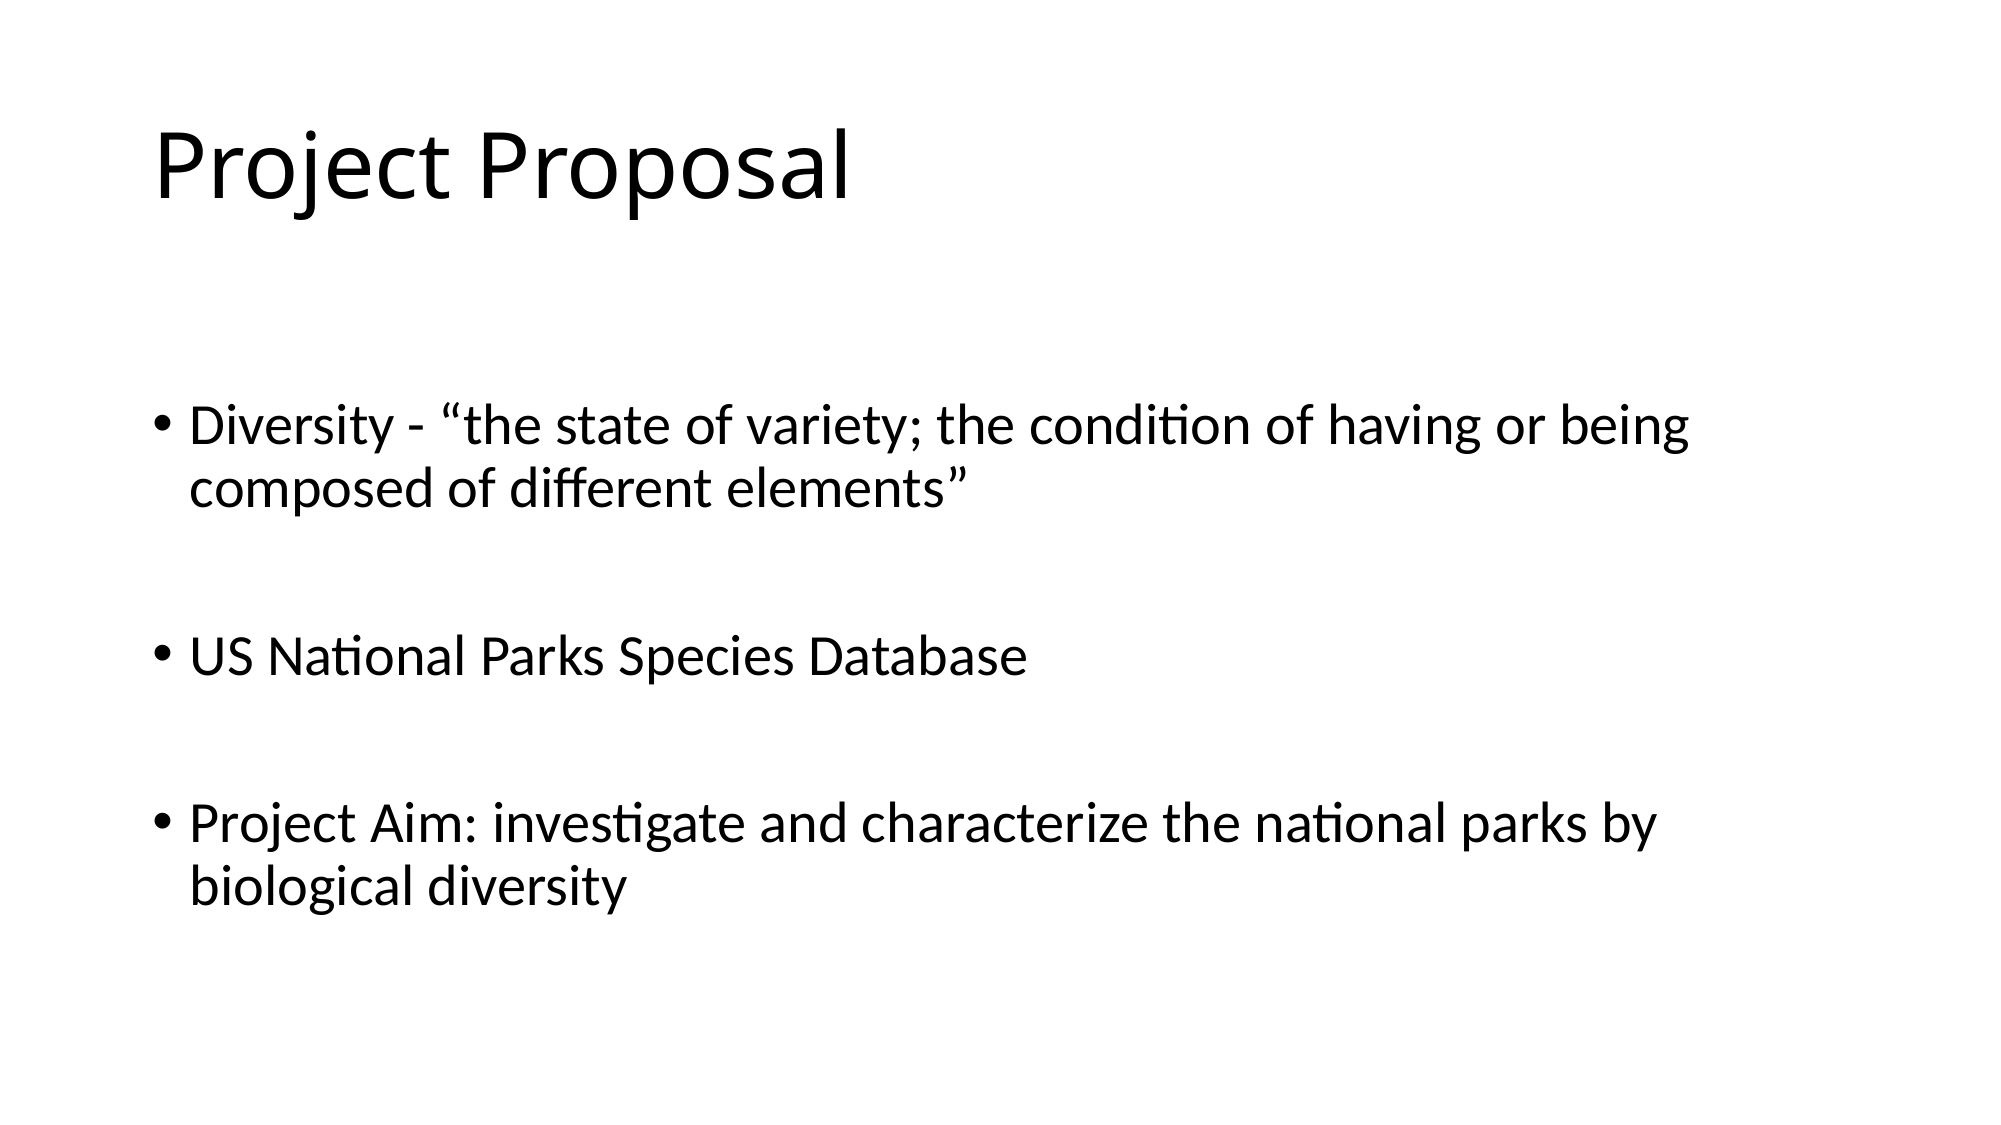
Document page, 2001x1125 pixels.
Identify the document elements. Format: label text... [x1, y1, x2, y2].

list Diversity - “the state of variety; the condition of having or being composed of different elements” US National Parks Species Database Project Aim: investigate and characterize the national parks by biological diversity [137, 299, 1863, 1014]
title Project Proposal [137, 59, 1863, 278]
